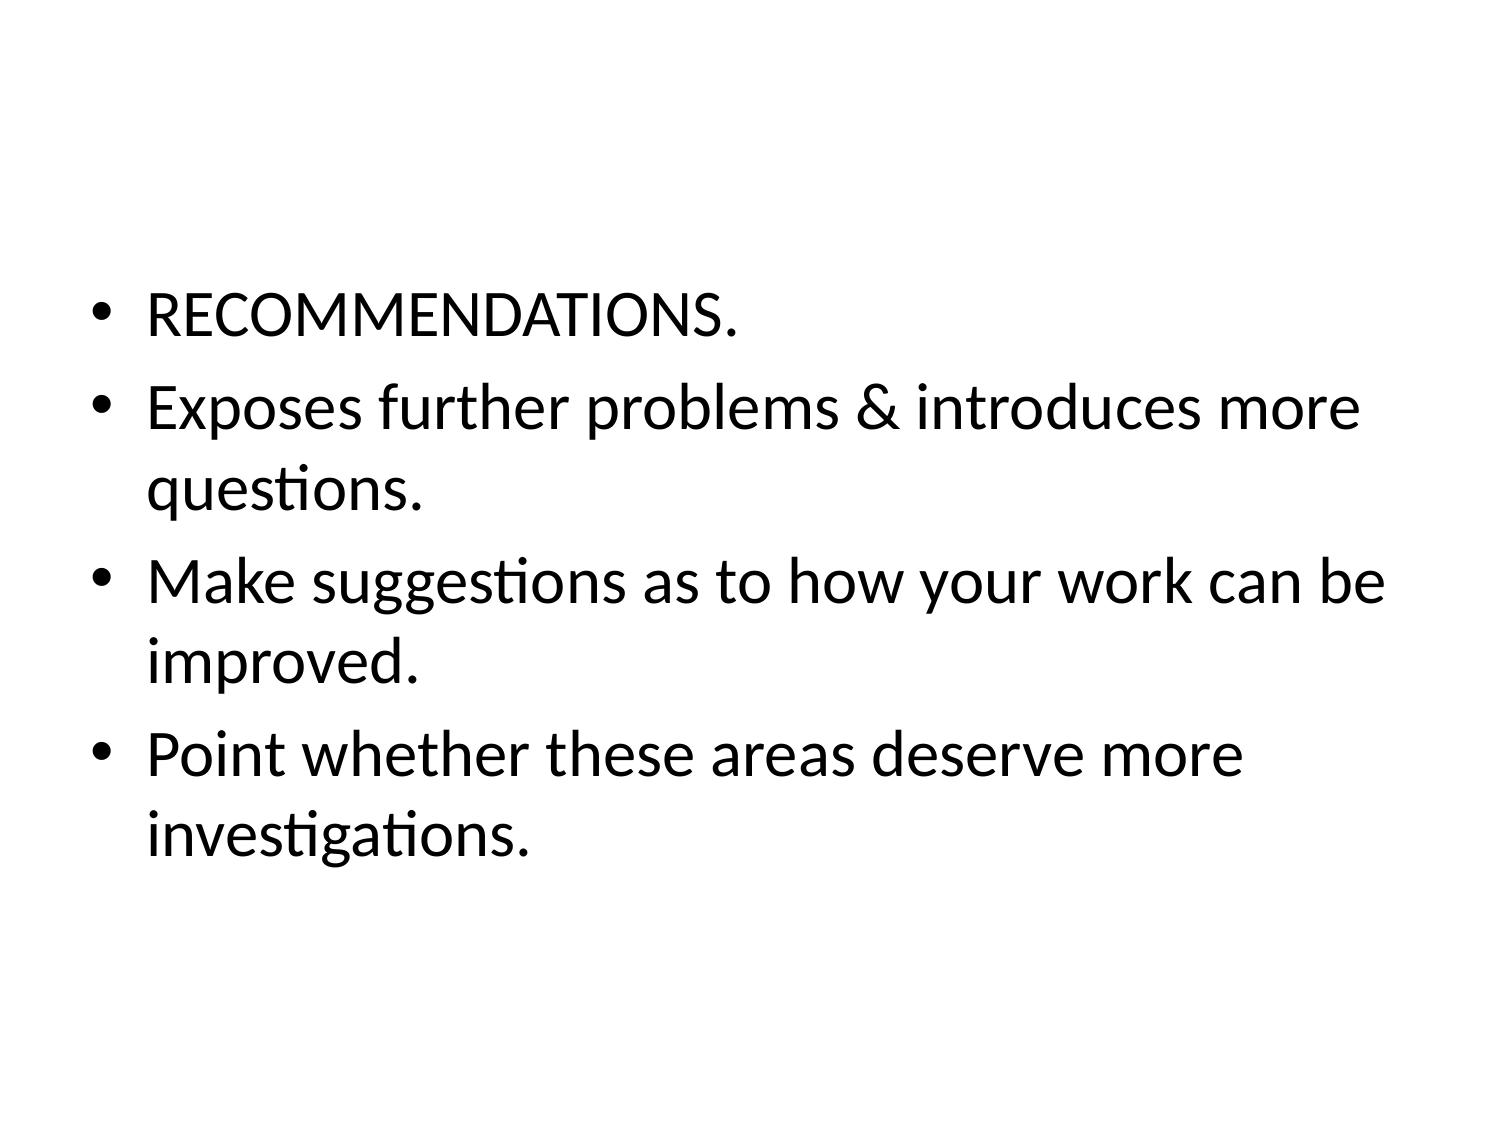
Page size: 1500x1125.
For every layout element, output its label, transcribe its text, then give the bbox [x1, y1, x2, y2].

list RECOMMENDATIONS. Exposes further problems & introduces more questions. Make suggestions as to how your work can be improved. Point whether these areas deserve more investigations. [74, 262, 1426, 1006]
